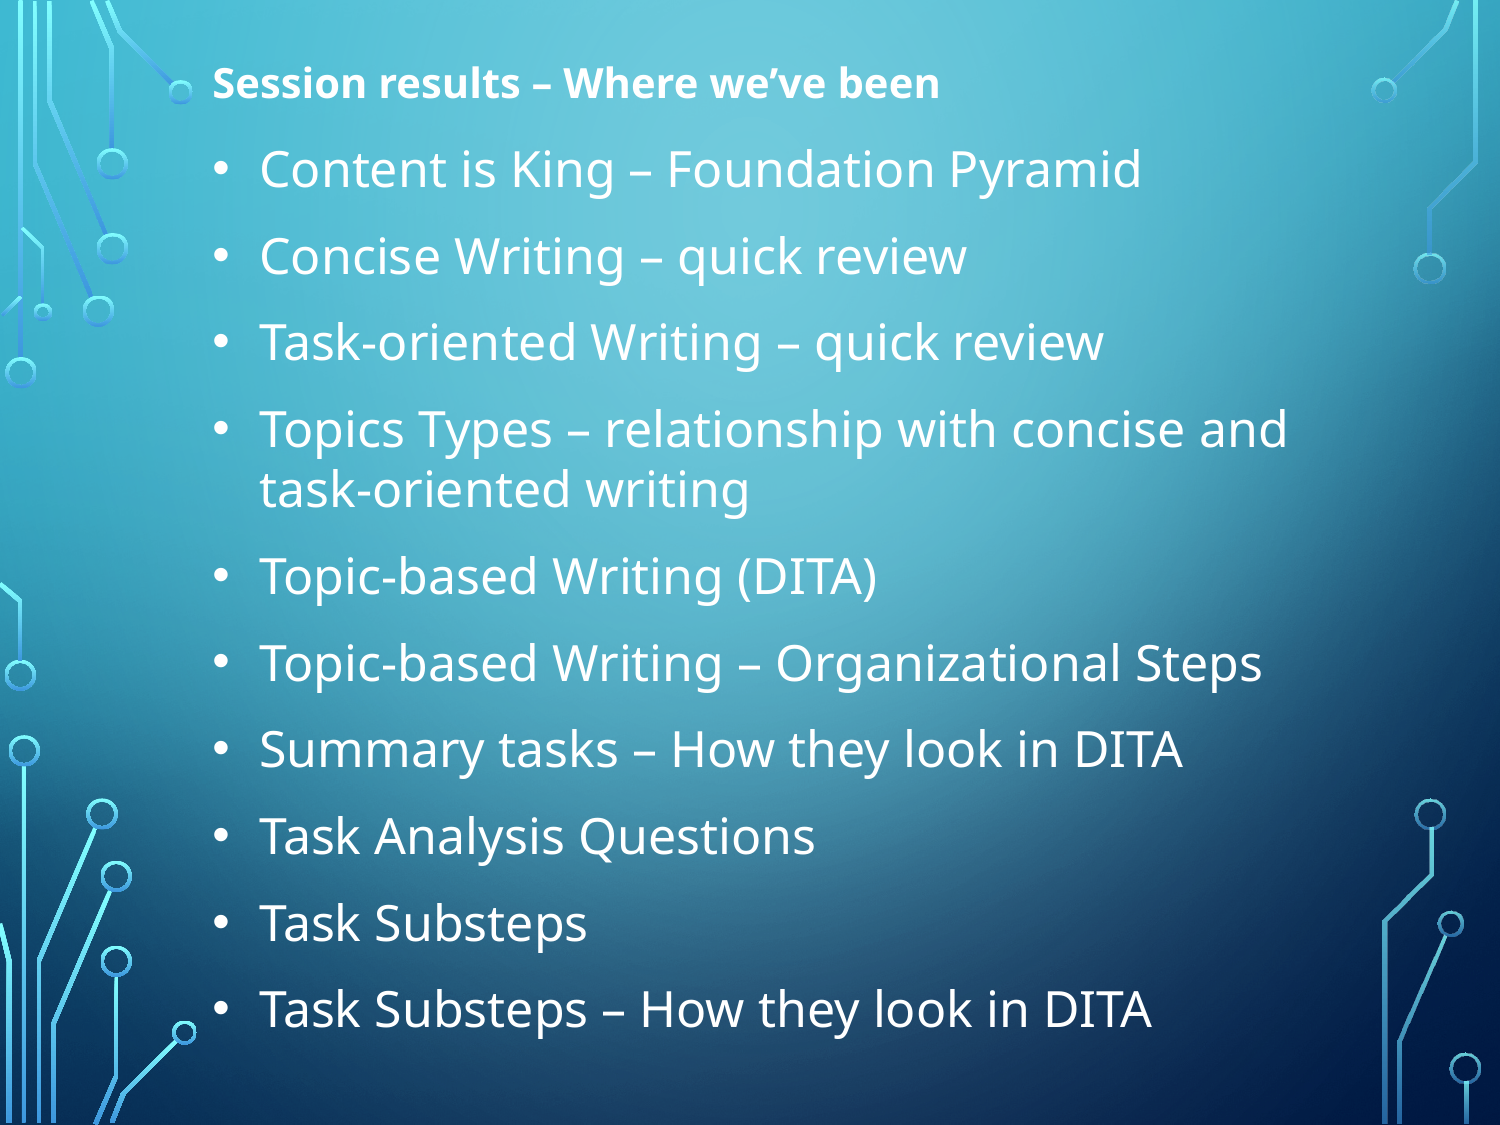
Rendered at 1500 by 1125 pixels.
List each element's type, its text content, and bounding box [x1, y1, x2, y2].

list Content is King – Foundation Pyramid Concise Writing – quick review Task-oriented Writing – quick review Topics Types – relationship with concise and task-oriented writing Topic-based Writing (DITA) Topic-based Writing – Organizational Steps Summary tasks – How they look in DITA Task Analysis Questions Task Substeps Task Substeps – How they look in DITA [212, 137, 1300, 1038]
title Session results – Where we’ve been [212, 0, 1382, 180]
